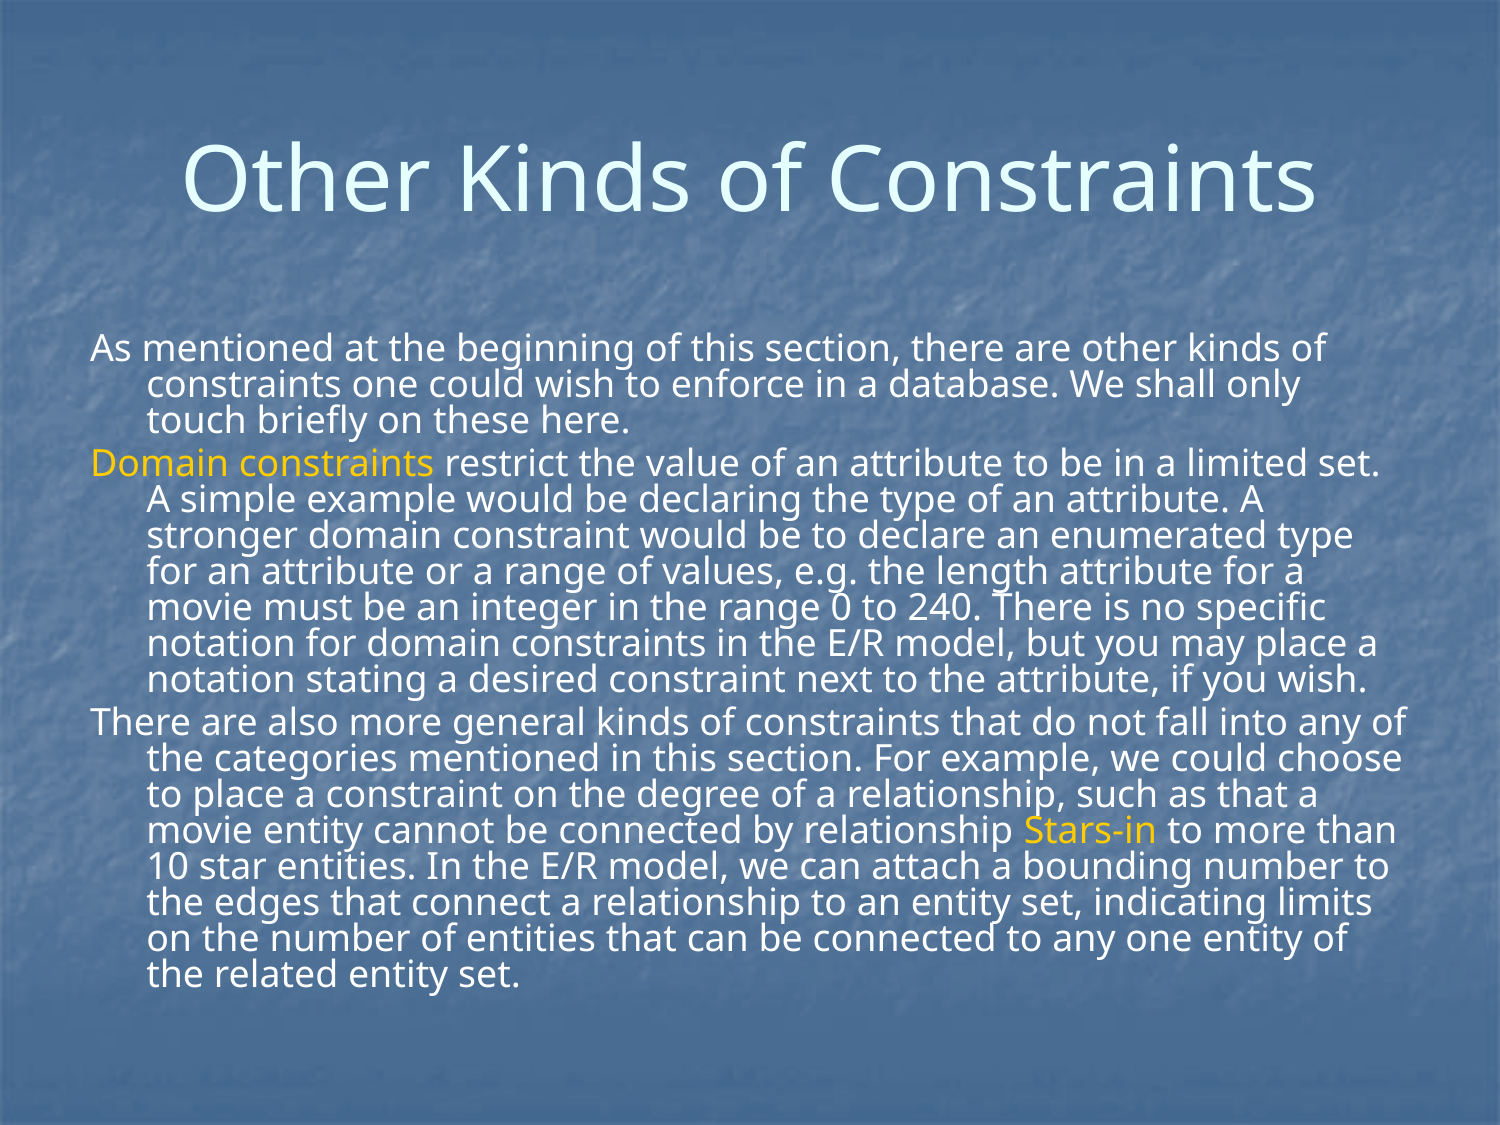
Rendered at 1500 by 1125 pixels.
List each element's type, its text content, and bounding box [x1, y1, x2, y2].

list As mentioned at the beginning of this section, there are other kinds of constraints one could wish to enforce in a database. We shall only touch briefly on these here. Domain constraints restrict the value of an attribute to be in a limited set. A simple example would be declaring the type of an attribute. A stronger domain constraint would be to declare an enumerated type for an attribute or a range of values, e.g. the length attribute for a movie must be an integer in the range 0 to 240. There is no specific notation for domain constraints in the E/R model, but you may place a notation stating a desired constraint next to the attribute, if you wish. There are also more general kinds of constraints that do not fall into any of the categories mentioned in this section. For example, we could choose to place a constraint on the degree of a relationship, such as that a movie entity cannot be connected by relationship Stars-in to more than 10 star entities. In the E/R model, we can attach a bounding number to the edges that connect a relationship to an entity set, indicating limits on the number of entities that can be connected to any one entity of the related entity set. [74, 324, 1426, 1001]
title Other Kinds of Constraints [74, 62, 1426, 288]
